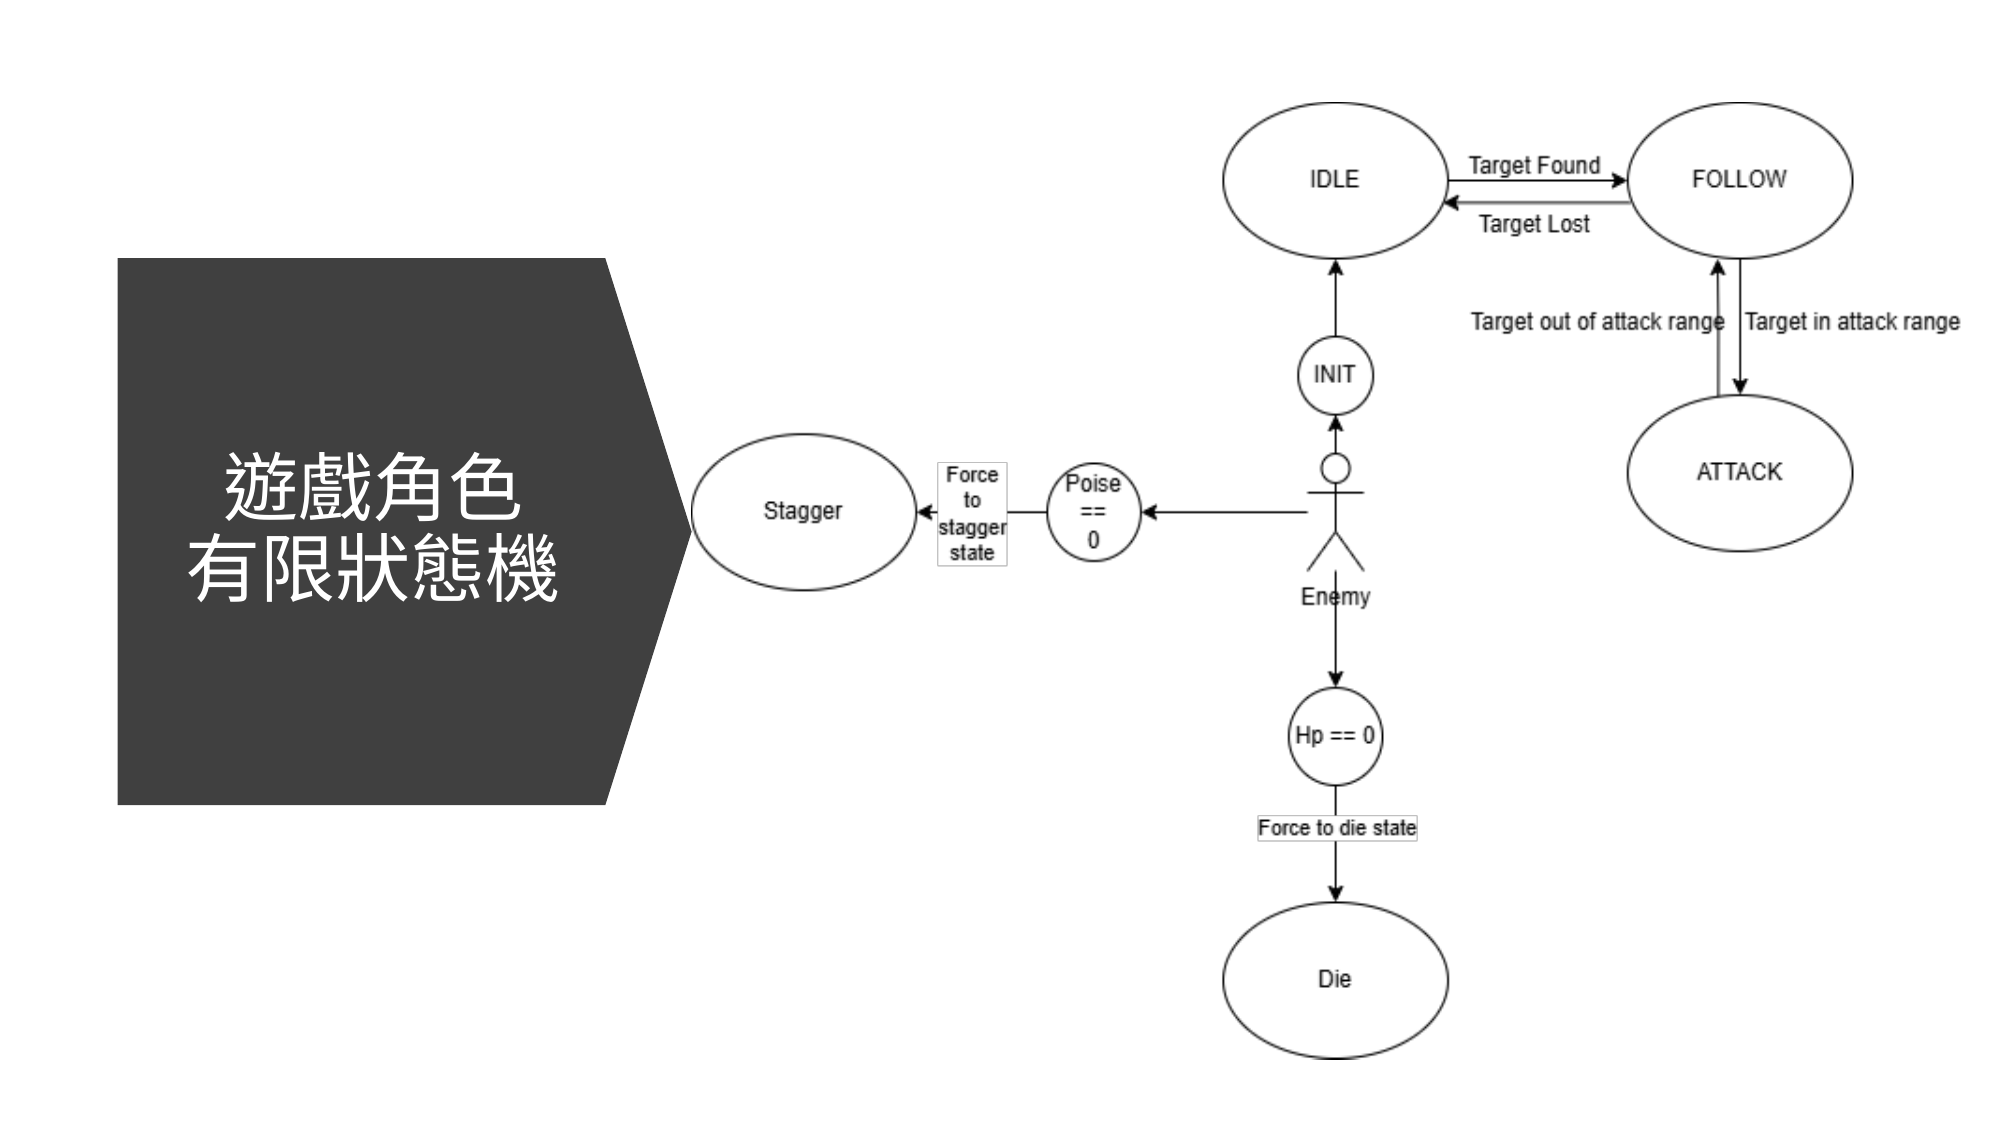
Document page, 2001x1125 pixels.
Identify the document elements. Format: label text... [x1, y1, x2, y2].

picture [691, 101, 1985, 1060]
title 遊戲角色 有限狀態機 [146, 322, 600, 741]
text_box [116, 256, 691, 807]
